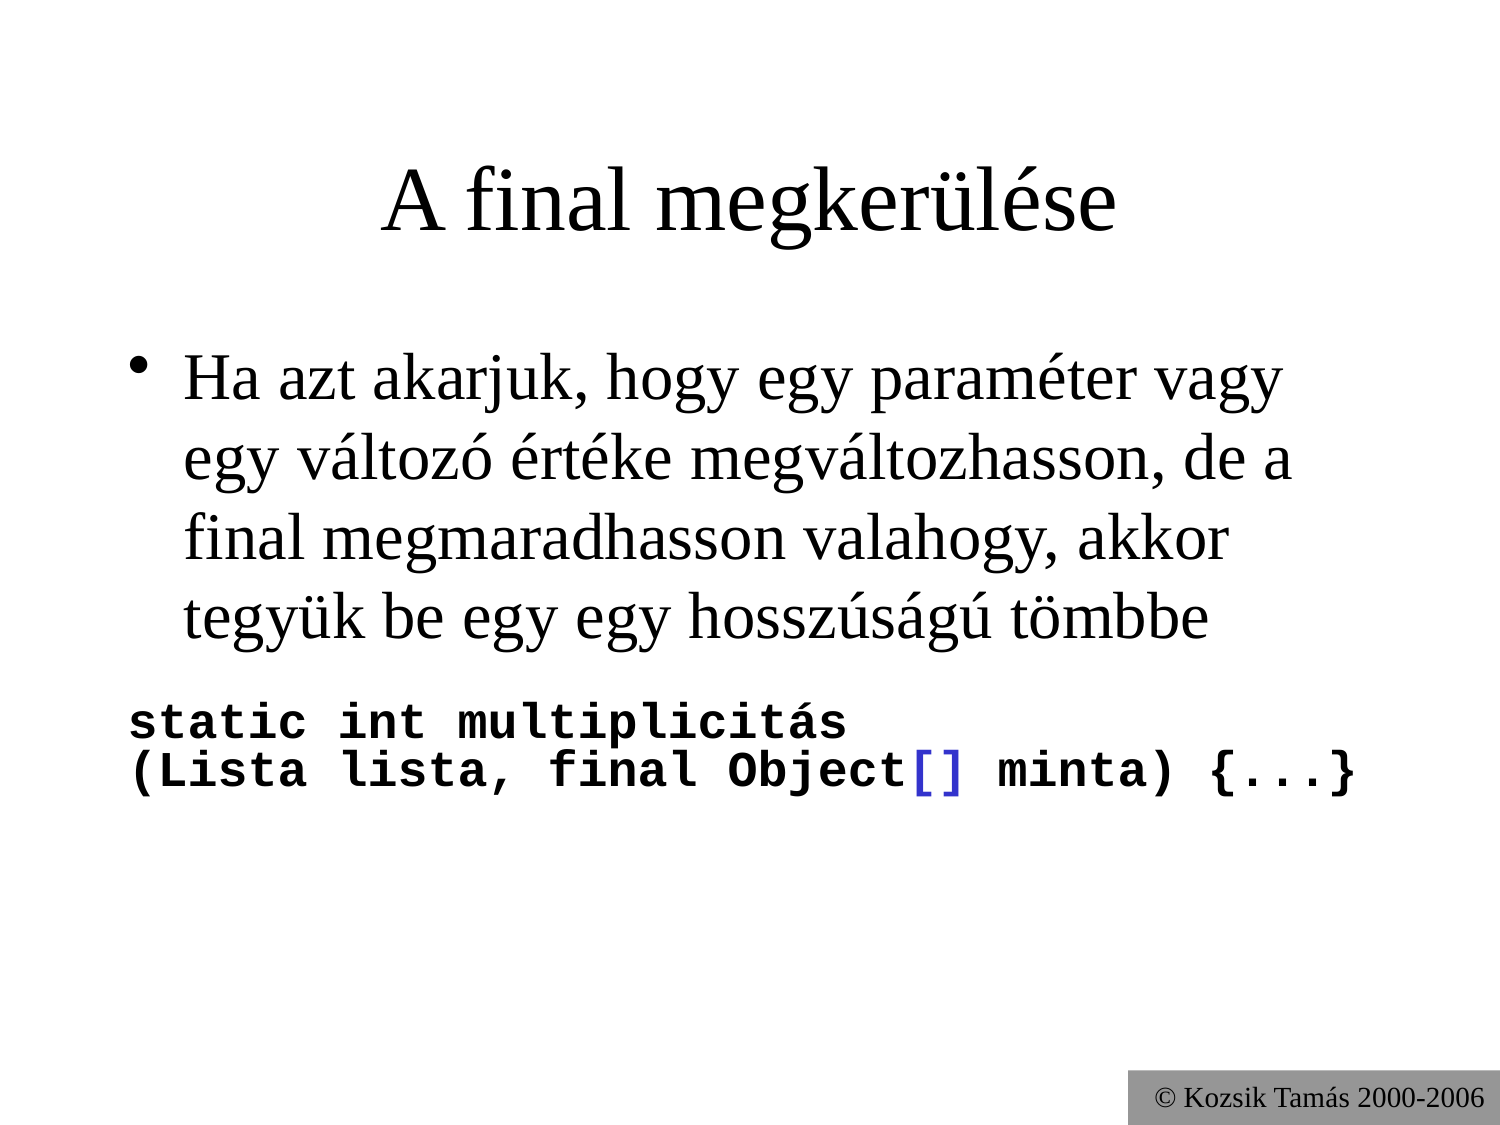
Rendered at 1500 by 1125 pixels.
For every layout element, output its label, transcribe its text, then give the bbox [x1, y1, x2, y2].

footer © Kozsik Tamás 2000-2006 [1128, 1070, 1500, 1125]
title A final megkerülése [112, 99, 1388, 288]
list Ha azt akarjuk, hogy egy paraméter vagy egy változó értéke megváltozhasson, de a final megmaradhasson valahogy, akkor tegyük be egy egy hosszúságú tömbbe static int multiplicitás (Lista lista, final Object[] minta) {...} [112, 324, 1388, 1000]
